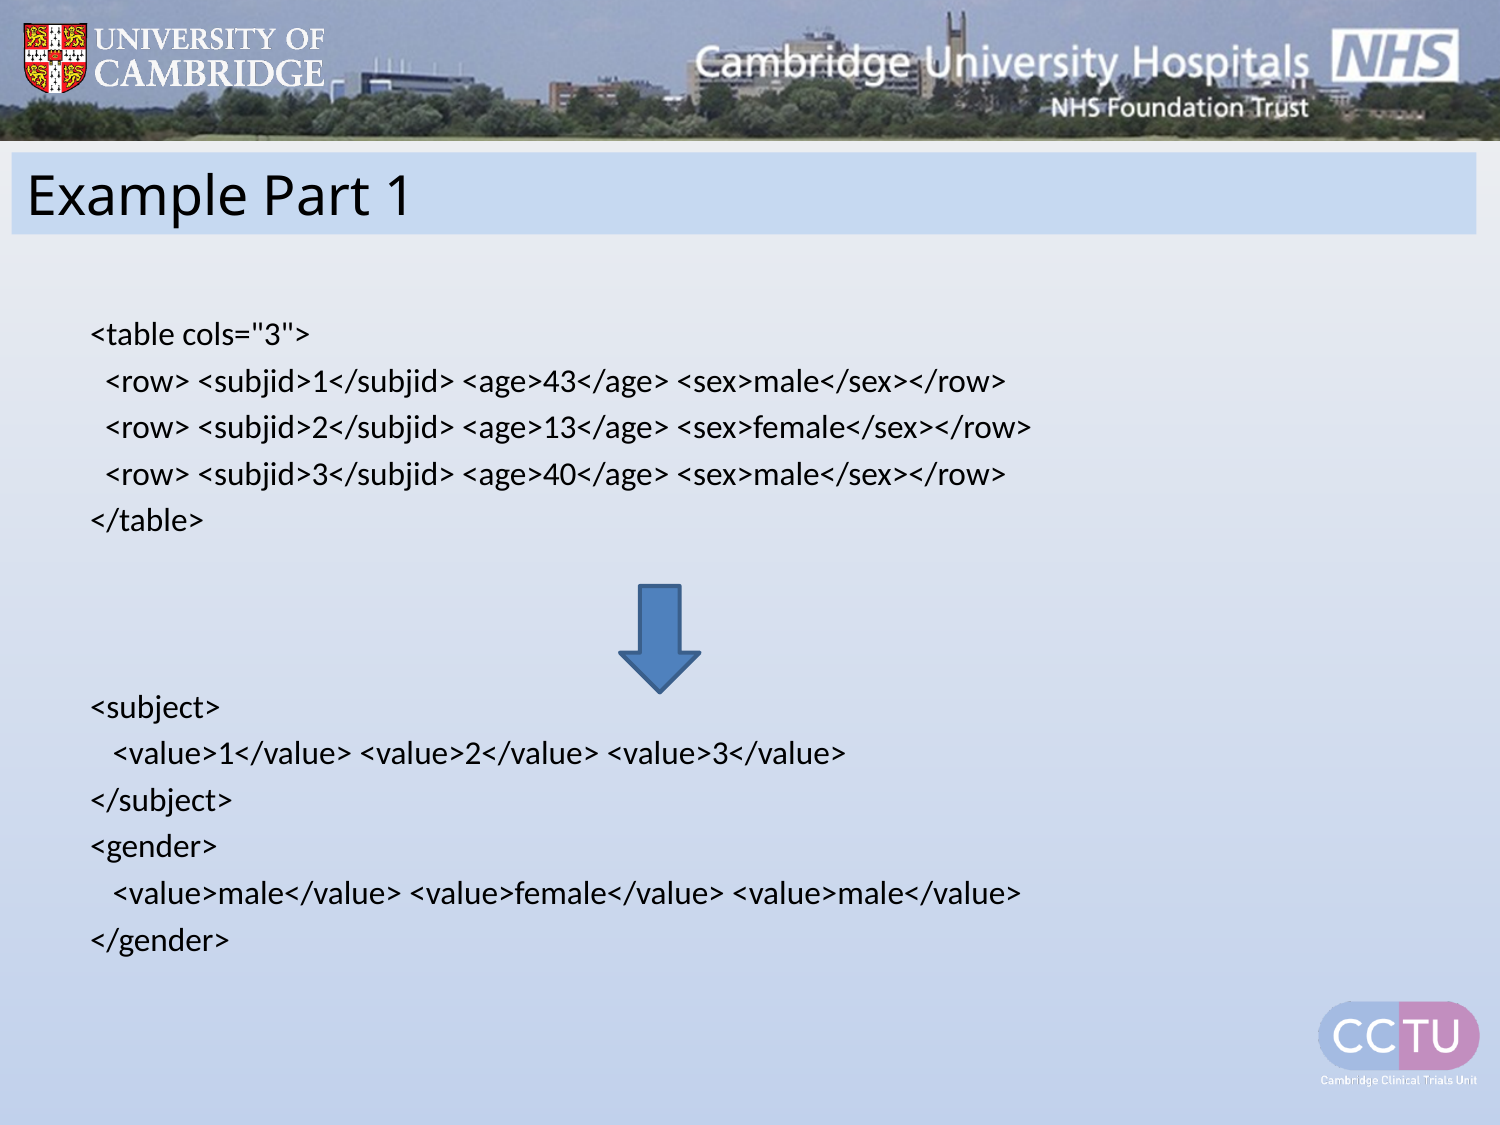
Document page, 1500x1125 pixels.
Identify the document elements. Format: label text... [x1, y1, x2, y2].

picture [0, 0, 1500, 141]
title Example Part 1 [11, 152, 1477, 235]
list <table cols="3"> <row> <subjid>1</subjid> <age>43</age> <sex>male</sex></row> <row> <subjid>2</subjid> <age>13</age> <sex>female</sex></row> <row> <subjid>3</subjid> <age>40</age> <sex>male</sex></row> </table> <subject> <value>1</value> <value>2</value> <value>3</value> </subject> <gender> <value>male</value> <value>female</value> <value>male</value> </gender> [74, 304, 1426, 1006]
text_box [618, 583, 702, 695]
picture [1316, 999, 1481, 1088]
